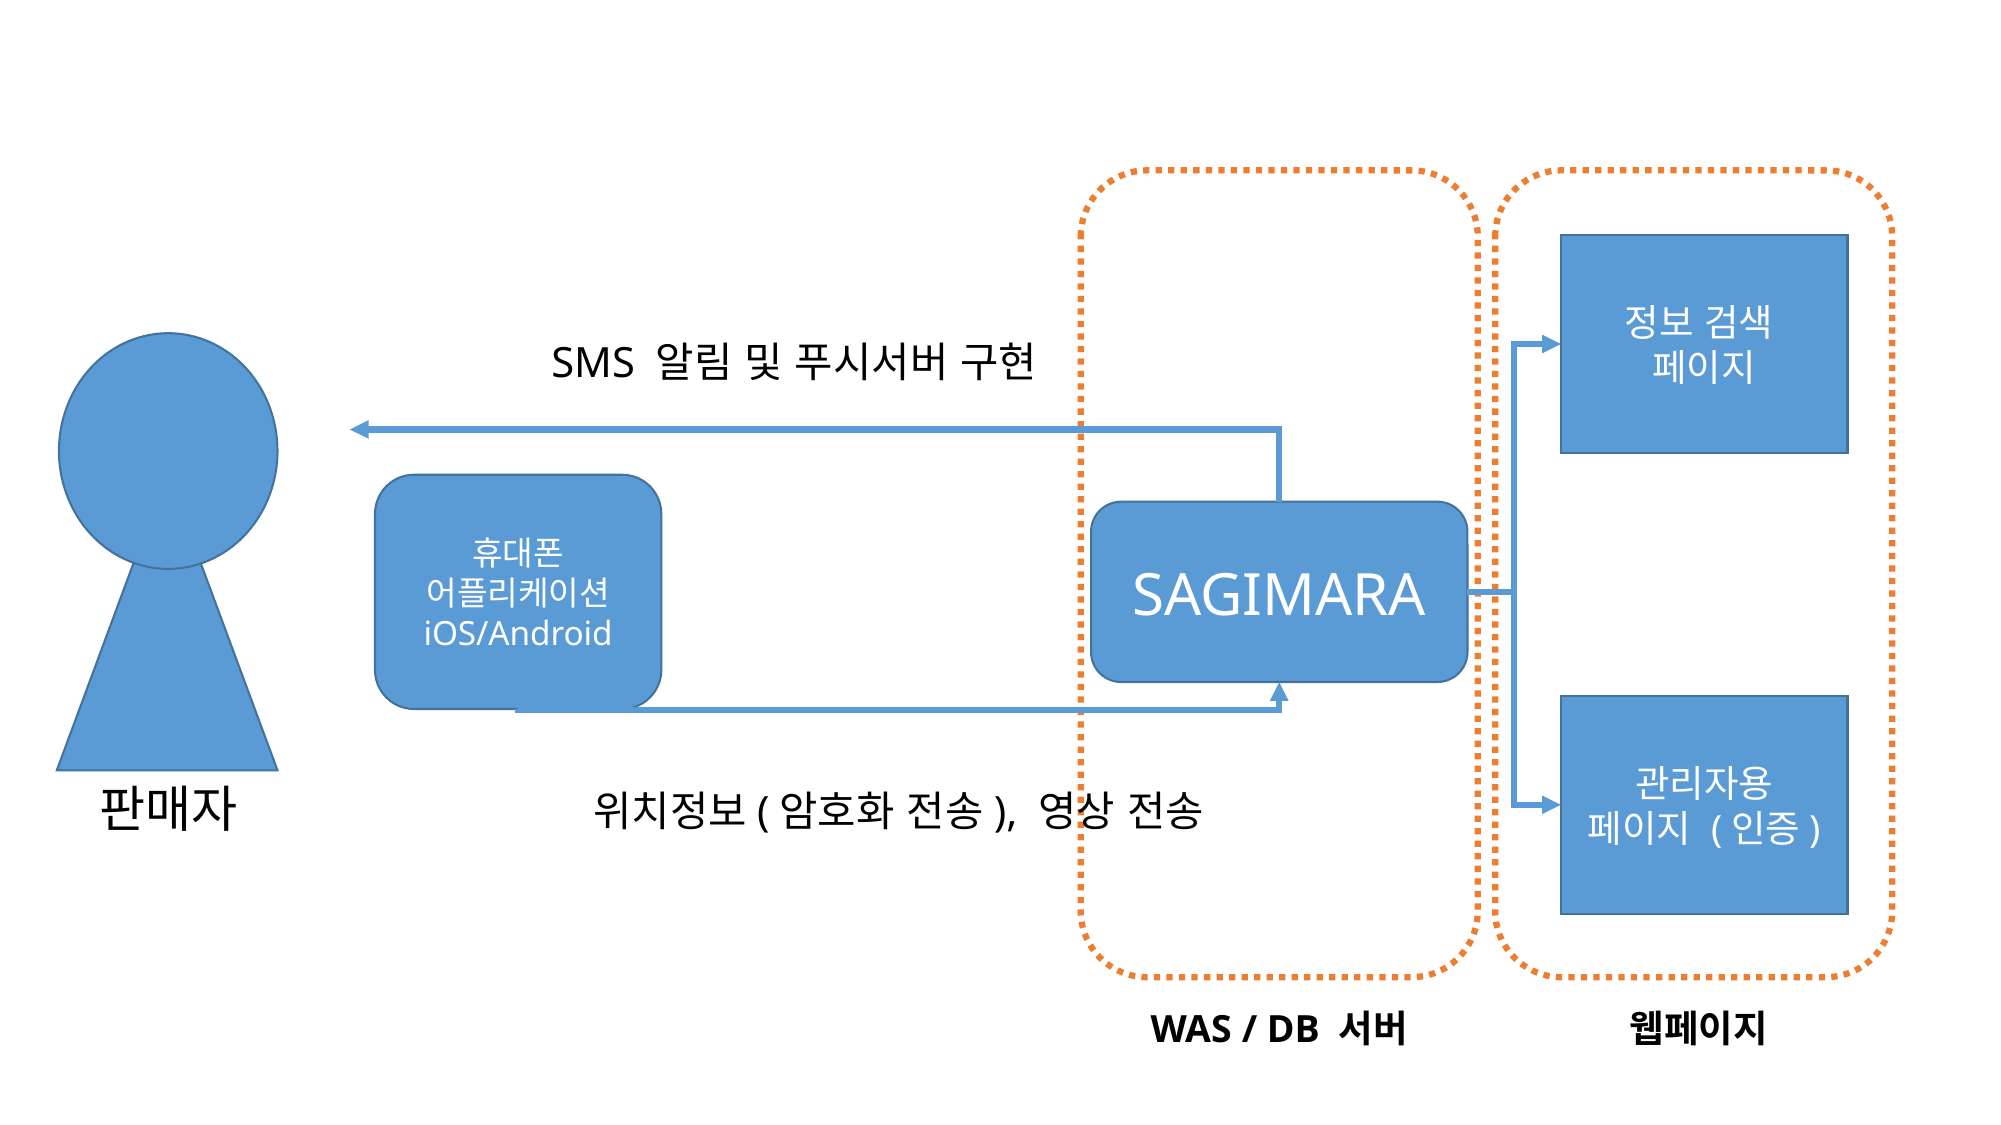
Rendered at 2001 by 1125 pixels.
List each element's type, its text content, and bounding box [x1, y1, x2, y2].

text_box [1467, 344, 1561, 591]
text_box [1079, 169, 1479, 519]
text_box [55, 564, 279, 772]
text_box [1079, 433, 1277, 707]
text_box SAGIMARA [1090, 500, 1467, 684]
text_box 위치정보(암호화 전송), 영상 전송 [851, 777, 885, 843]
text_box SMS 알림 및 푸시서버 구현 [913, 328, 1053, 393]
text_box 관리자용 페이지 (인증) [1560, 695, 1849, 915]
text_box [1494, 169, 1894, 979]
text_box WAS / DB 서버 [1135, 997, 1423, 1058]
text_box 웹페이지 [1615, 997, 1794, 1058]
text_box SMS 알림 및 푸시서버 구현 [851, 328, 885, 393]
text_box SMS 알림 및 푸시서버 구현 [536, 328, 778, 393]
text_box 판매자 [84, 770, 253, 845]
text_box 위치정보(암호화 전송), 영상 전송 [578, 777, 778, 843]
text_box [885, 314, 913, 1077]
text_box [778, 0, 851, 931]
text_box [57, 332, 279, 570]
text_box 정보 검색 페이지 [1560, 234, 1849, 454]
text_box [1079, 665, 1479, 979]
text_box 위치정보(암호화 전송), 영상 전송 [913, 777, 1219, 843]
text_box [1467, 591, 1561, 805]
text_box 휴대폰 어플리케이션 iOS/Android [373, 473, 663, 711]
